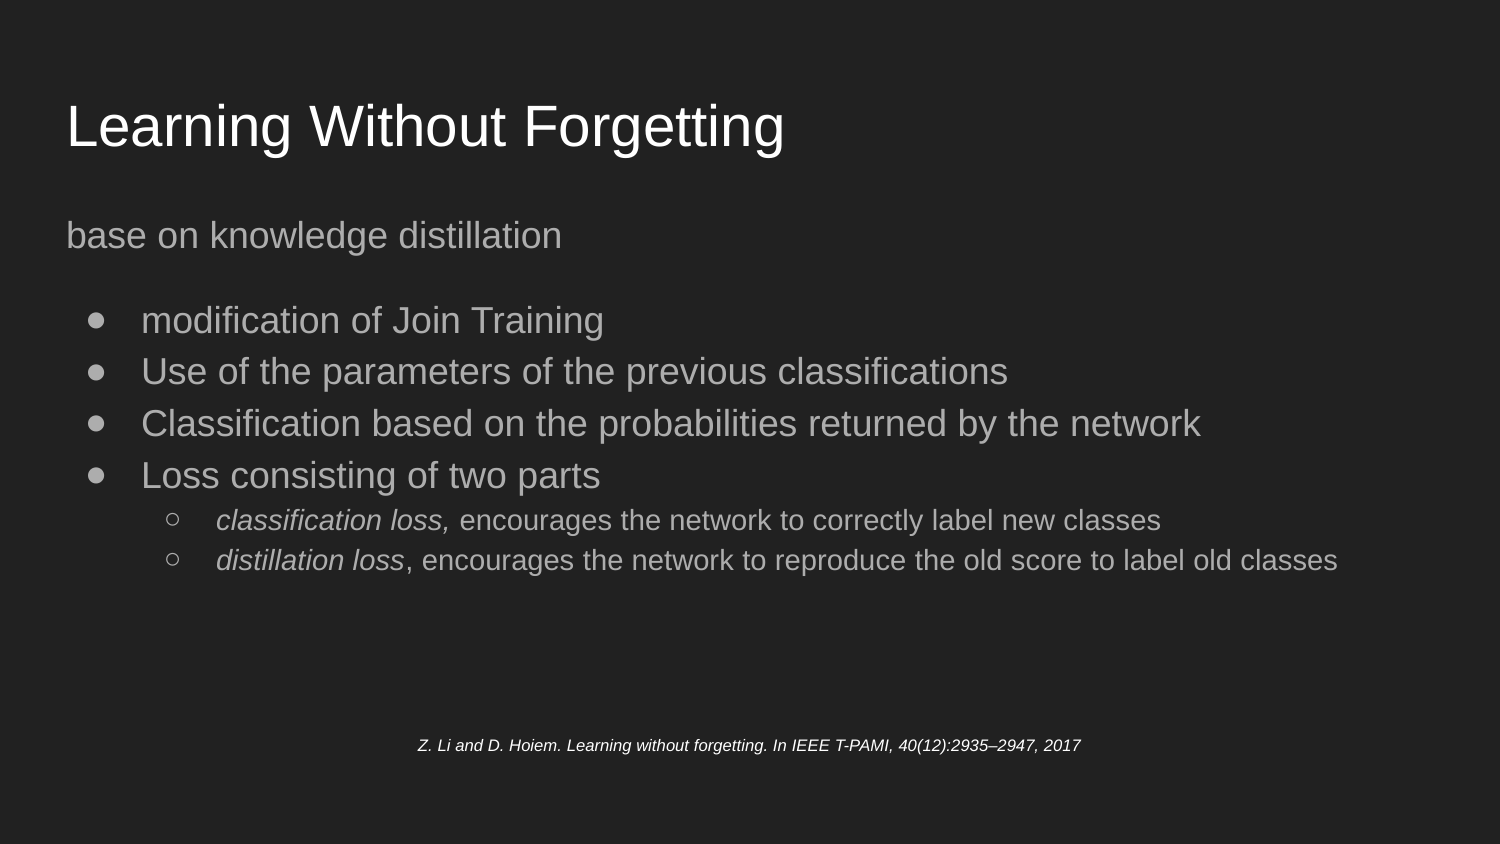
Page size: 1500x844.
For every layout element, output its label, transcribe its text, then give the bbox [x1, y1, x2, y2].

list base on knowledge distillation modification of Join Training Use of the parameters of the previous classifications Classification based on the probabilities returned by the network Loss consisting of two parts classification loss, encourages the network to correctly label new classes distillation loss, encourages the network to reproduce the old score to label old classes [51, 189, 1449, 750]
text_box Z. Li and D. Hoiem. Learning without forgetting. In IEEE T-PAMI, 40(12):2935–2947, 2017 [318, 716, 1182, 804]
title Learning Without Forgetting [51, 72, 1449, 167]
